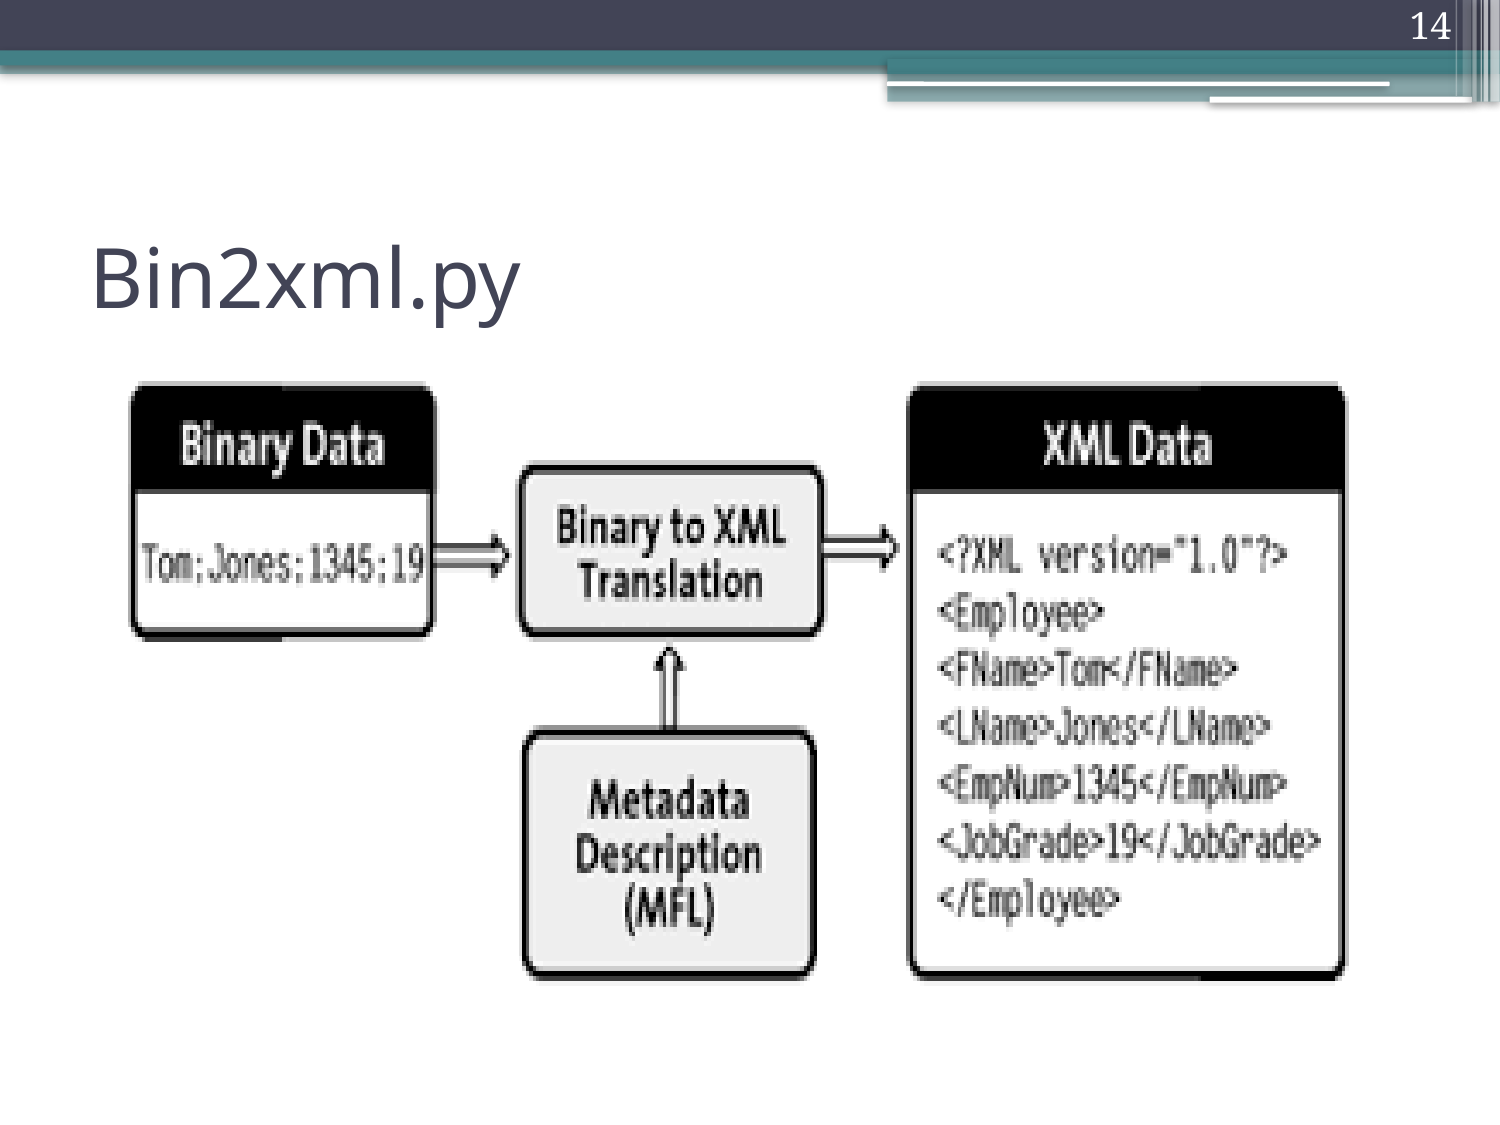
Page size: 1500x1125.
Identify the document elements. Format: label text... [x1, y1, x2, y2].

title Bin2xml.py [75, 187, 1425, 363]
picture [124, 362, 1363, 1051]
slide_number 14 [1341, 0, 1466, 61]
